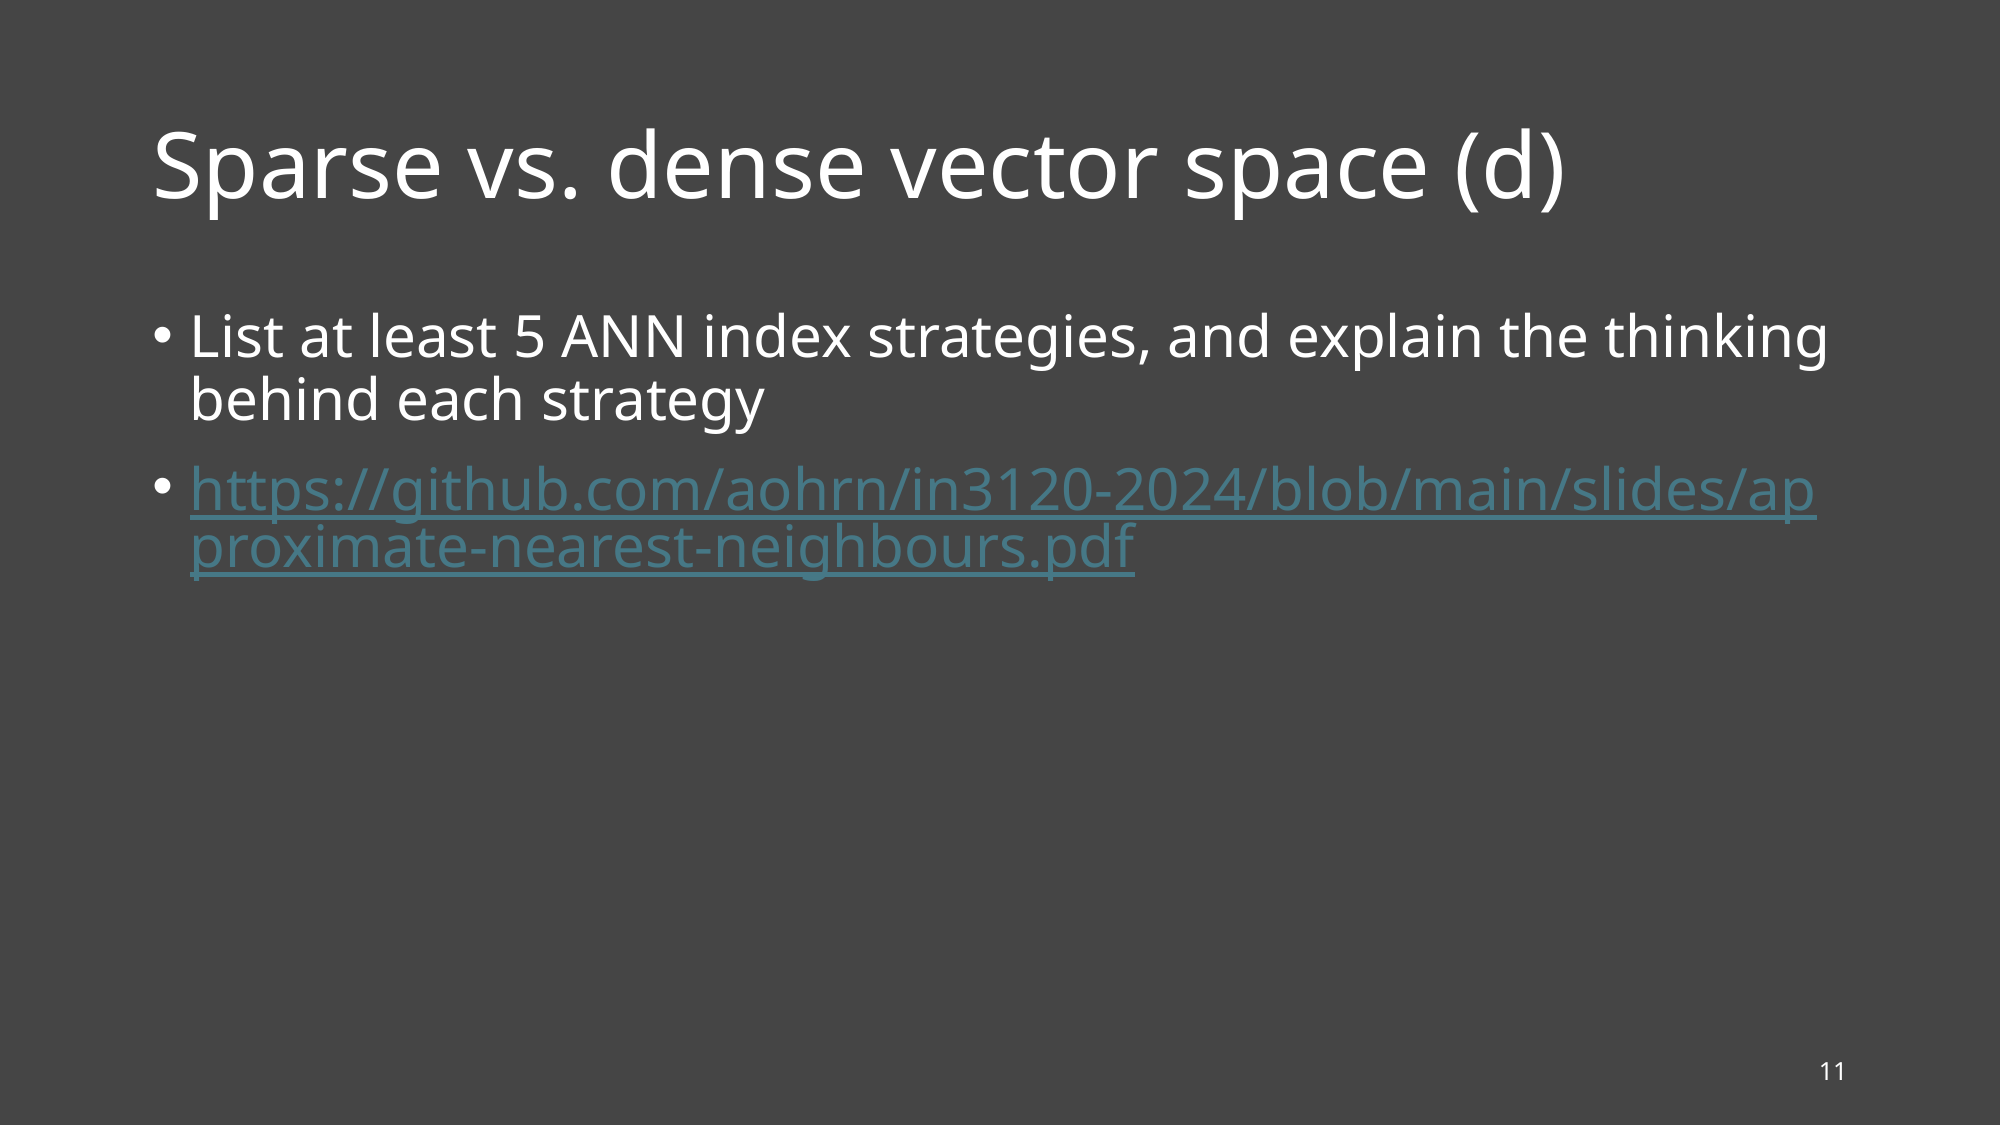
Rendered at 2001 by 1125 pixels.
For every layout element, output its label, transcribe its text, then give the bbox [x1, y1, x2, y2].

title Sparse vs. dense vector space (d) [137, 59, 1863, 278]
list List at least 5 ANN index strategies, and explain the thinking behind each strategy https://github.com/aohrn/in3120-2024/blob/main/slides/approximate-nearest-neighbours.pdf [137, 299, 1863, 1014]
slide_number 11 [1412, 1042, 1863, 1103]
